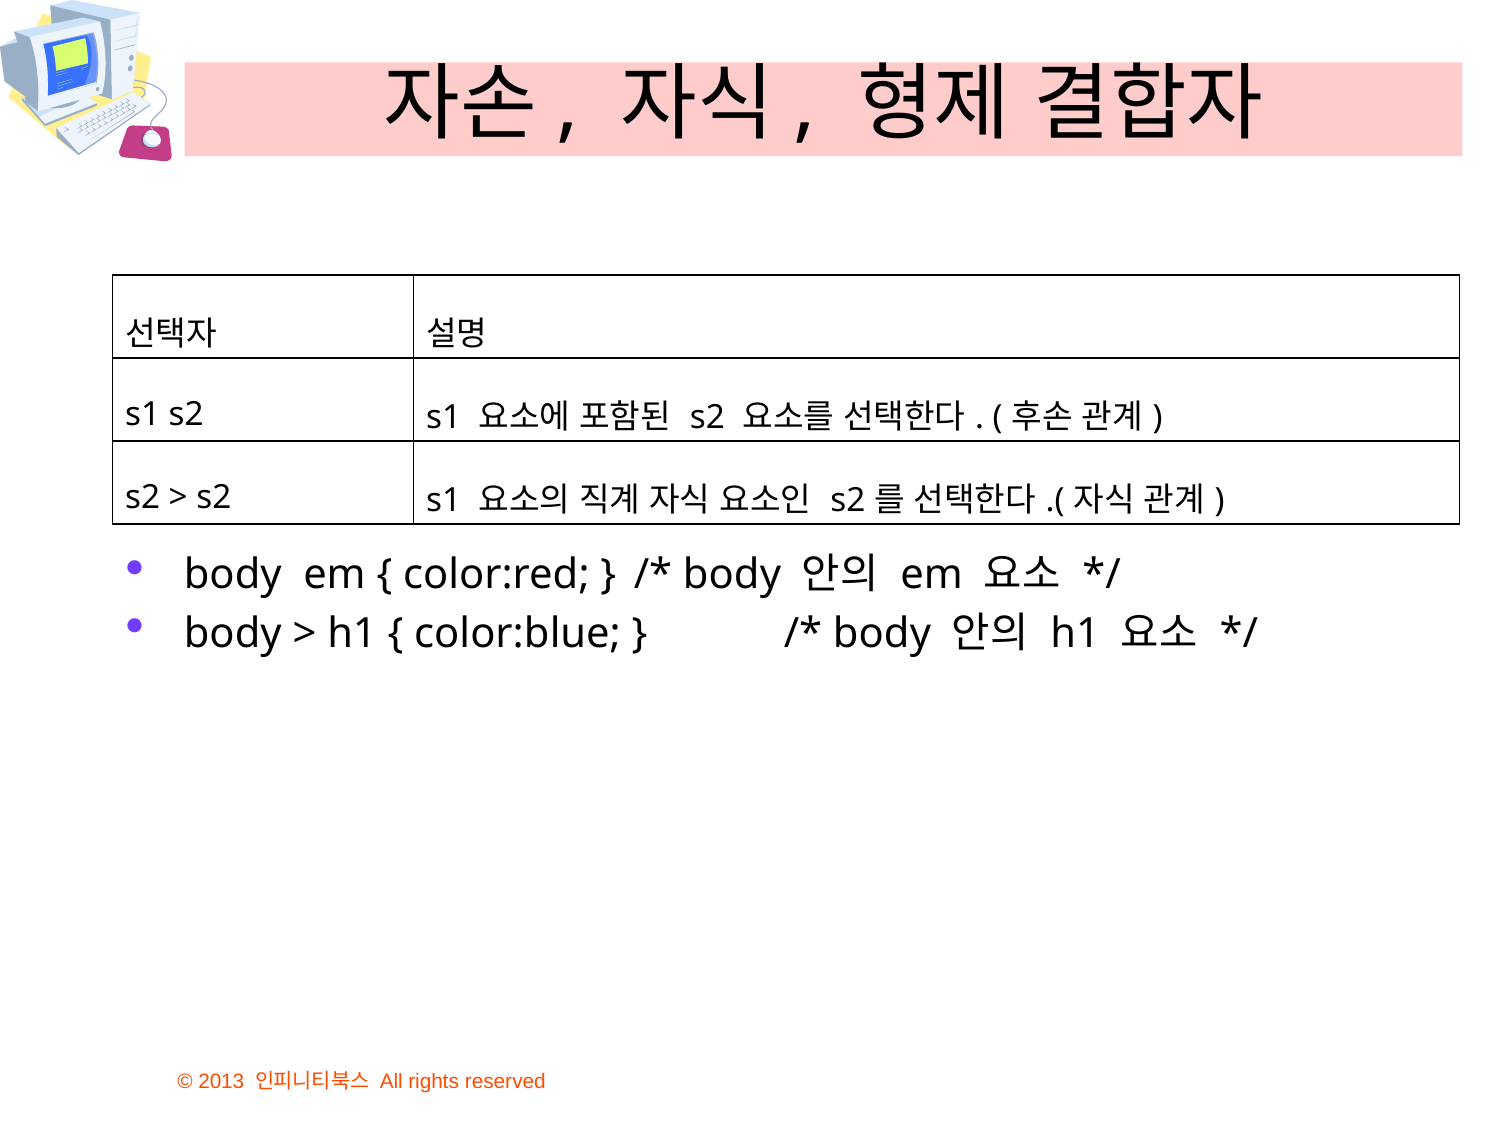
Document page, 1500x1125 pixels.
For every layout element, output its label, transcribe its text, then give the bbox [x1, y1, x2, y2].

table_cell s1 s2 [113, 359, 413, 440]
table_header 선택자 [113, 276, 413, 357]
table_cell s2 > s2 [113, 442, 413, 523]
table_cell s1 요소에 포함된 s2 요소를 선택한다. (후손 관계) [414, 359, 1459, 440]
table_header 설명 [414, 276, 1459, 357]
table_cell s1 요소의 직계 자식 요소인 s2를 선택한다.(자식 관계) [414, 442, 1459, 523]
text_box body em { color:red; } /* body 안의 em 요소 */ body > h1 { color:blue; } /* body 안의 h1 요소 */ [112, 539, 1460, 805]
title 자손, 자식, 형제 결합자 [184, 62, 1463, 157]
